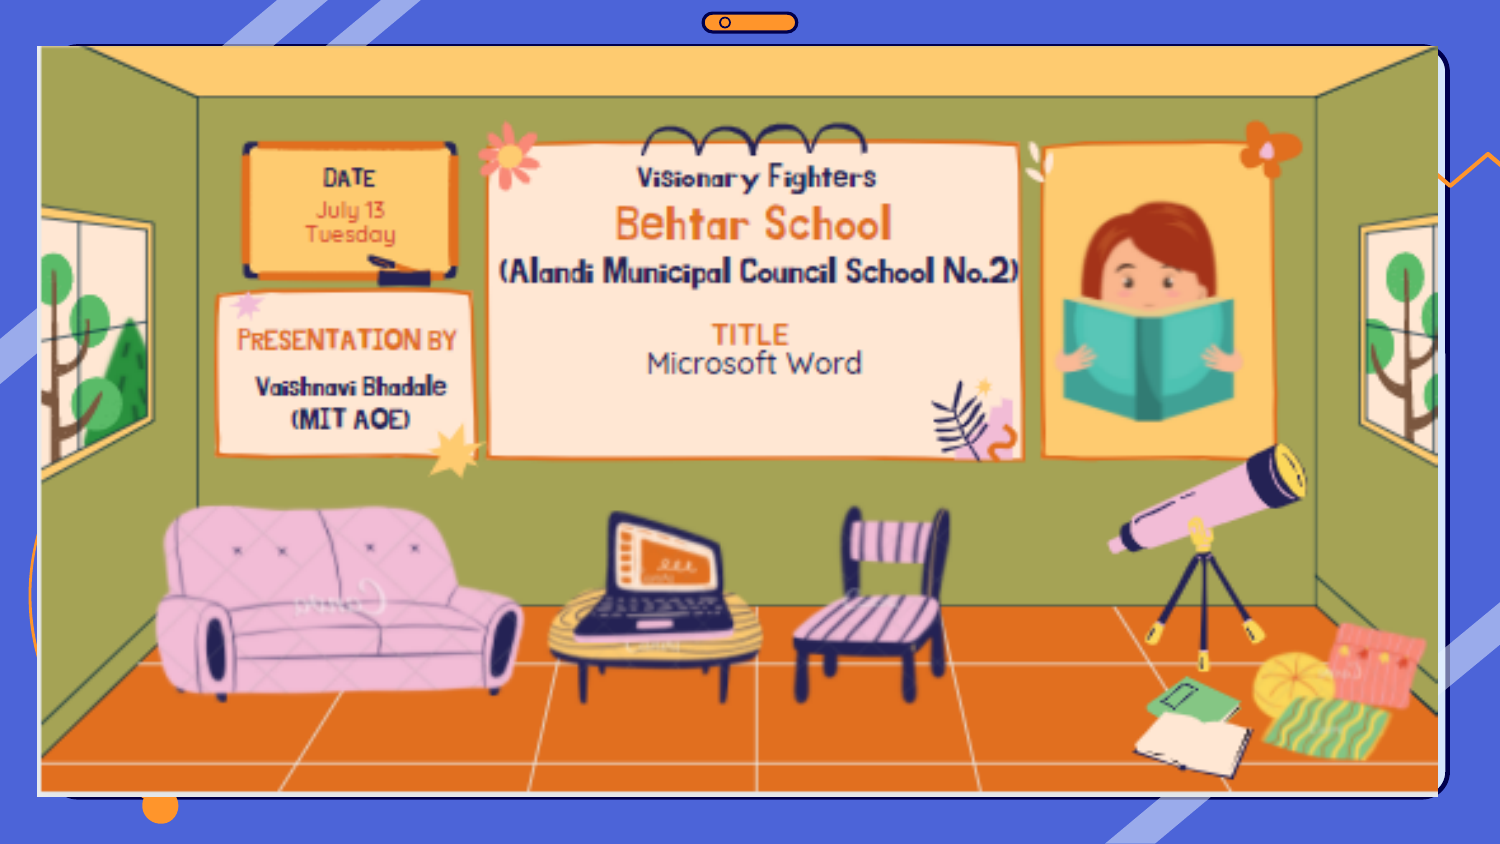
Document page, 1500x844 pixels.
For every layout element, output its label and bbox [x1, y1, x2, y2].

picture [37, 46, 1438, 798]
